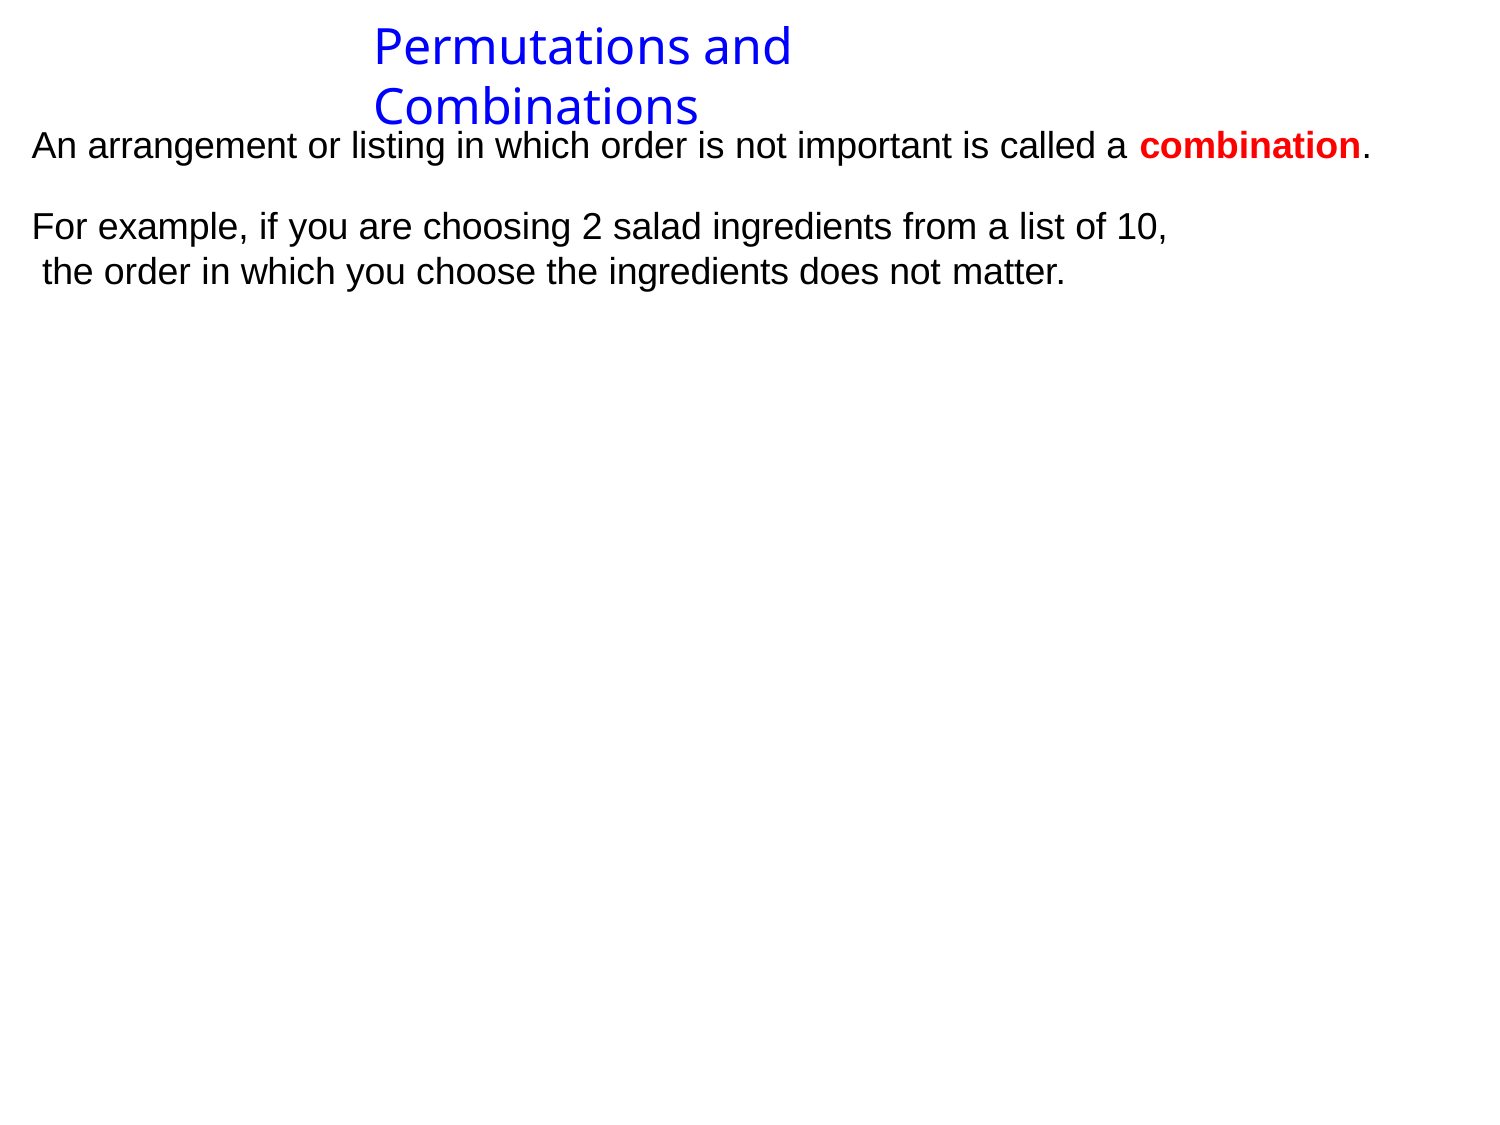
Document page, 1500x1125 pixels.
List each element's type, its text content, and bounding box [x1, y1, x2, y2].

text_box An arrangement or listing in which order is not important is called a combination. For example, if you are choosing 2 salad ingredients from a list of 10, the order in which you choose the ingredients does not matter. [29, 118, 1383, 292]
title Permutations and Combinations [371, 12, 1097, 118]
